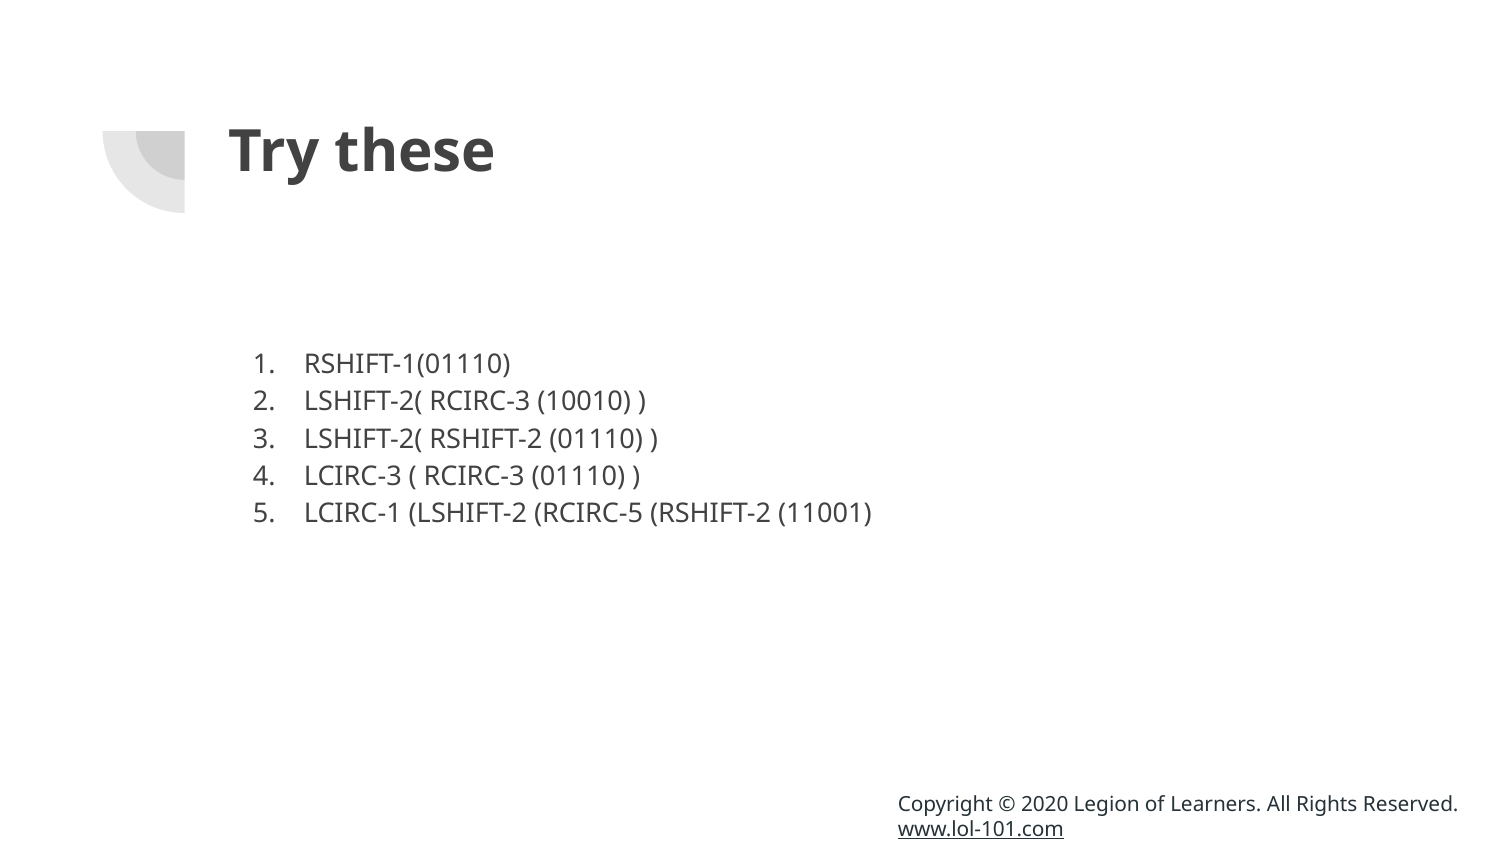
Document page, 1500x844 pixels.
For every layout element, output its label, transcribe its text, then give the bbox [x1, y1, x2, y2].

title Try these [213, 98, 1368, 263]
text_box Copyright © 2020 Legion of Learners. All Rights Reserved. www.lol-101.com [882, 775, 1500, 844]
list RSHIFT-1(01110) LSHIFT-2( RCIRC-3 (10010) ) LSHIFT-2( RSHIFT-2 (01110) ) LCIRC-3 ( RCIRC-3 (01110) ) LCIRC-1 (LSHIFT-2 (RCIRC-5 (RSHIFT-2 (11001) [213, 326, 1368, 744]
